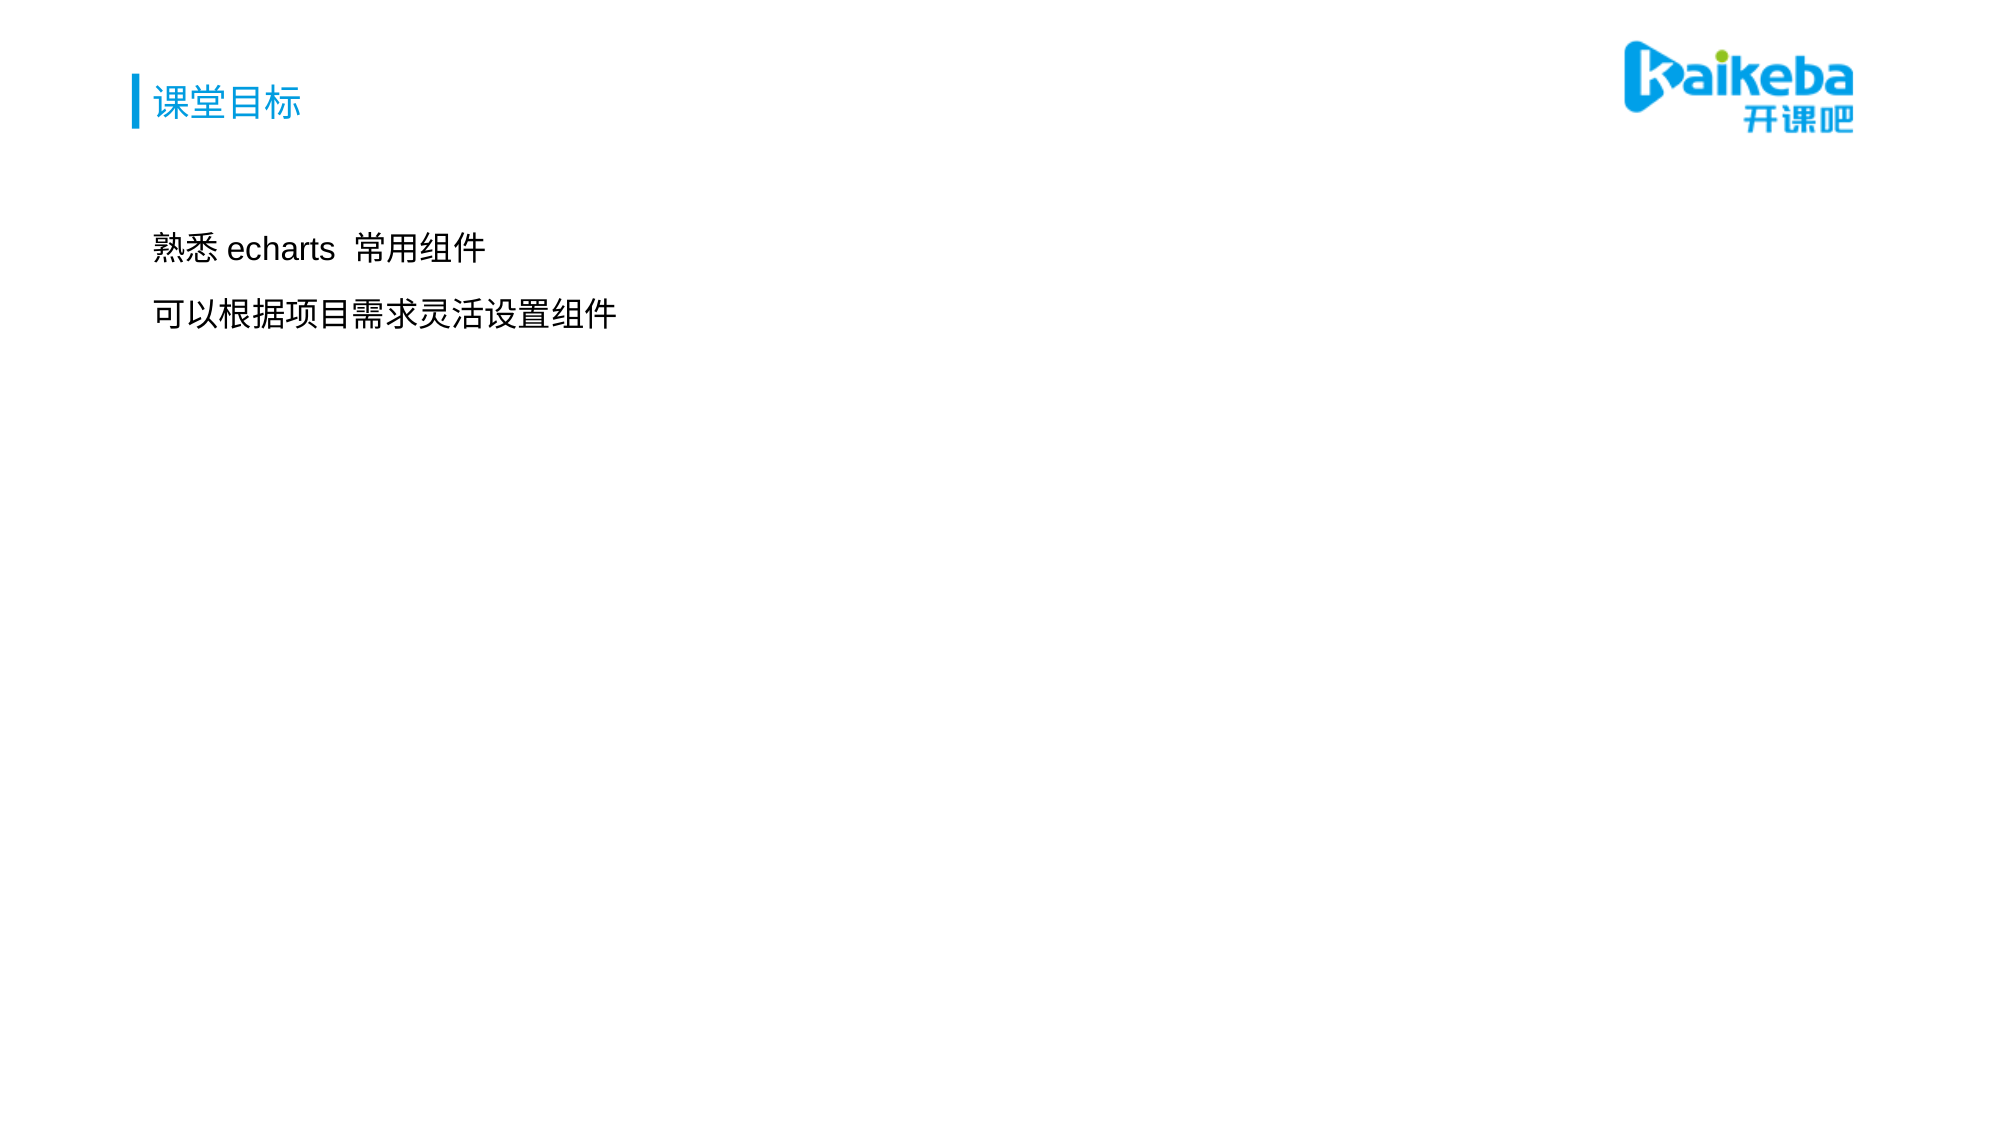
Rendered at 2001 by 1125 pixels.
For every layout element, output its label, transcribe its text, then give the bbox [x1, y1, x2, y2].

picture [1640, 50, 1650, 59]
picture [1612, 31, 1866, 143]
title 课堂目标 [137, 59, 1863, 148]
list 熟悉echarts 常用组件 可以根据项目需求灵活设置组件 [137, 199, 1863, 1014]
